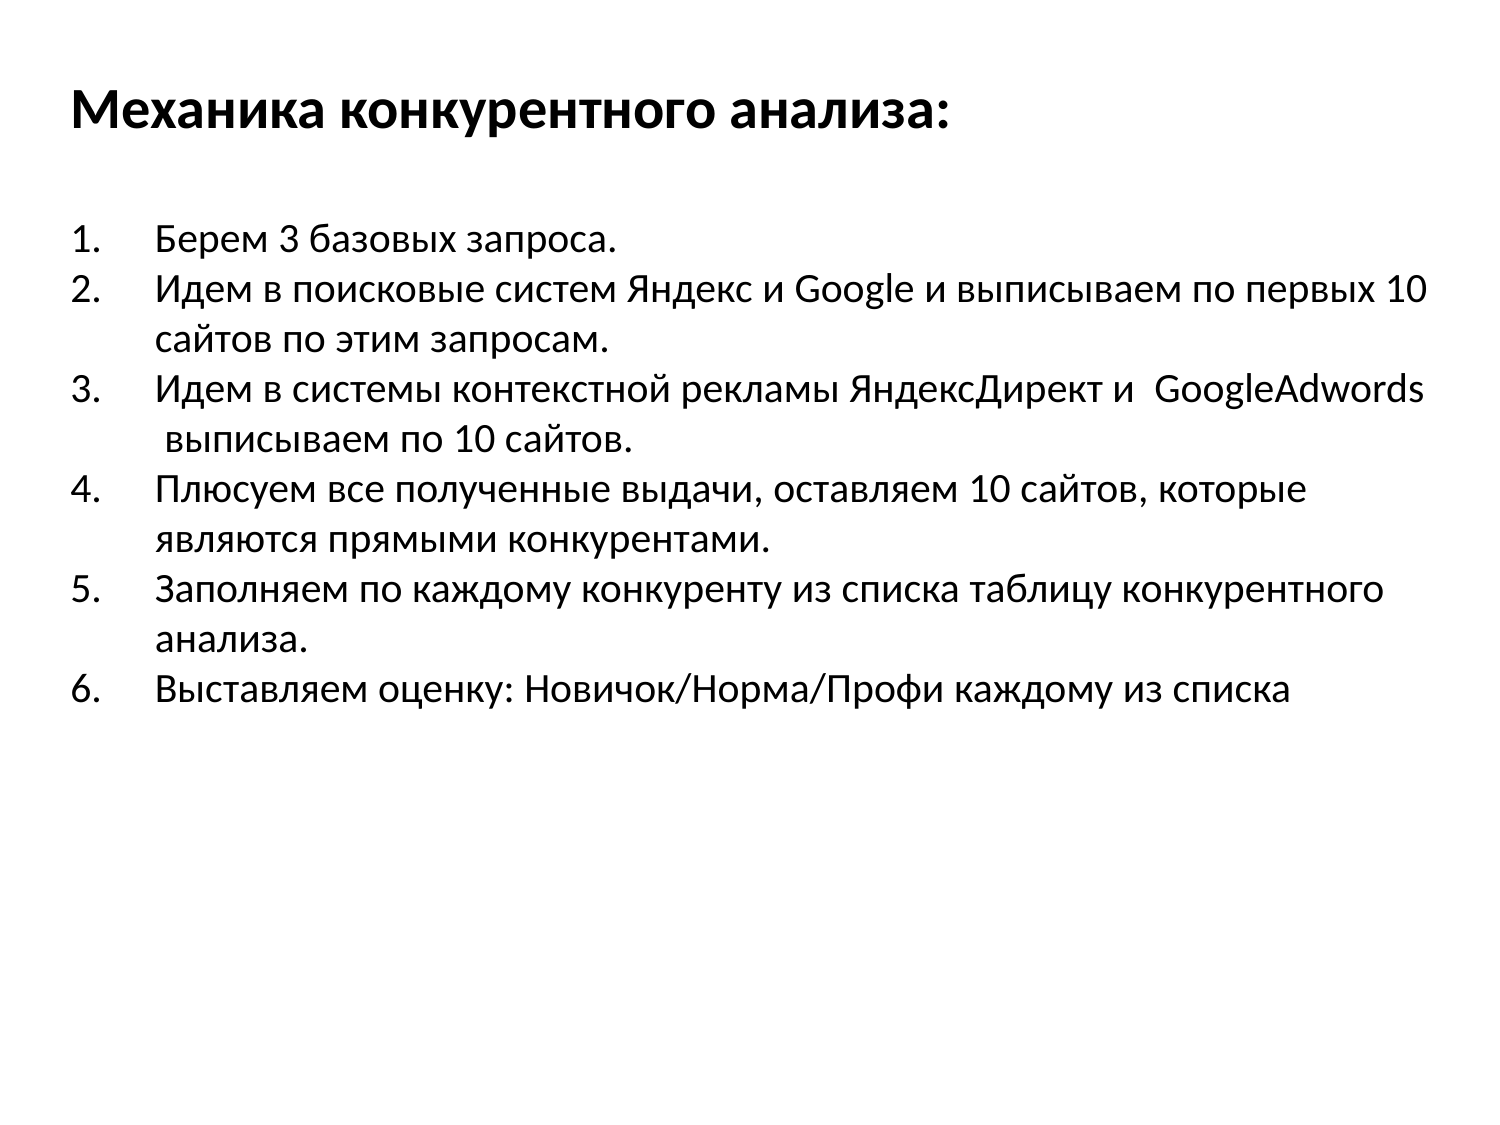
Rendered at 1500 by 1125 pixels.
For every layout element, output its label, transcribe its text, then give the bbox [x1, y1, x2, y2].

text_box Механика конкурентного анализа: Берем 3 базовых запроса. Идем в поисковые систем Яндекс и Google и выписываем по первых 10 сайтов по этим запросам. Идем в системы контекстной рекламы ЯндексДирект и GoogleAdwords выписываем по 10 сайтов. Плюсуем все полученные выдачи, оставляем 10 сайтов, которые являются прямыми конкурентами. Заполняем по каждому конкуренту из списка таблицу конкурентного анализа. Выставляем оценку: Новичок/Норма/Профи каждому из списка [55, 63, 1447, 768]
